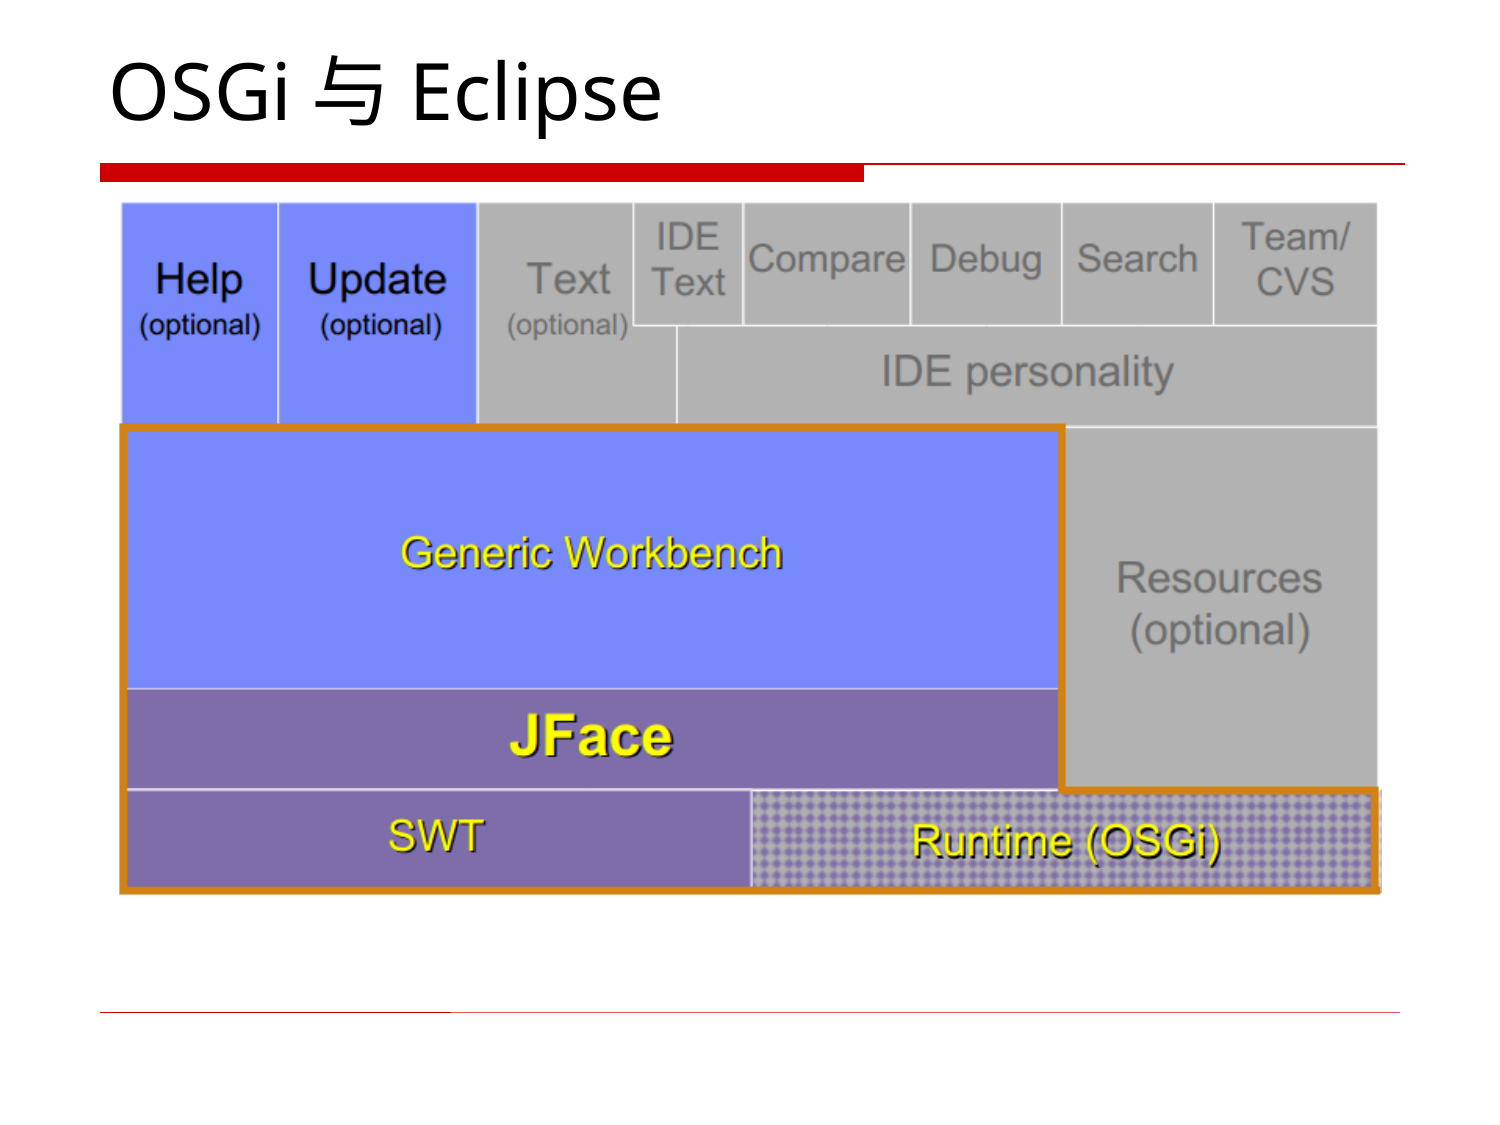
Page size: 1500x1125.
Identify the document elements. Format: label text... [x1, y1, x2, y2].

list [118, 200, 1382, 898]
title OSGi与Eclipse [93, 37, 1416, 141]
